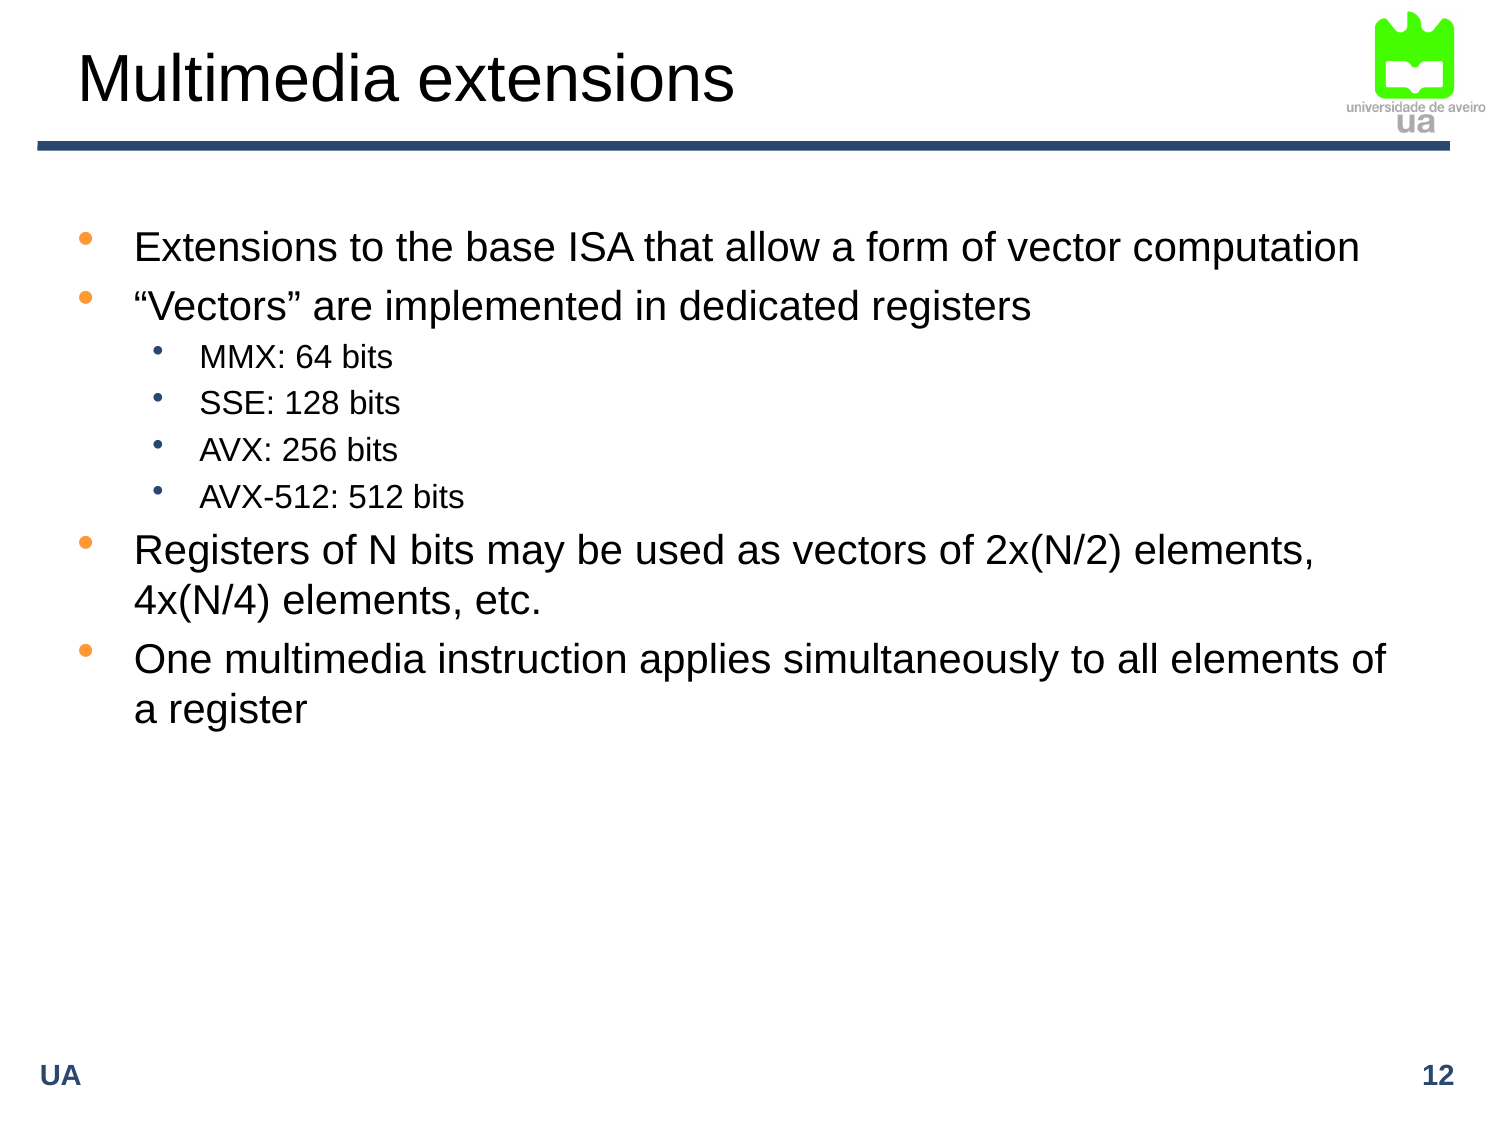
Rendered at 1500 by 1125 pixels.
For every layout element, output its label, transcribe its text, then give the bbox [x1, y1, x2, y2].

picture [1375, 100, 1486, 134]
list Extensions to the base ISA that allow a form of vector computation “Vectors” are implemented in dedicated registers MMX: 64 bits SSE: 128 bits AVX: 256 bits AVX-512: 512 bits Registers of N bits may be used as vectors of 2x(N/2) elements, 4x(N/4) elements, etc. One multimedia instruction applies simultaneously to all elements of a register [62, 212, 1413, 955]
picture [1374, 11, 1459, 99]
title Multimedia extensions [62, 24, 1375, 125]
